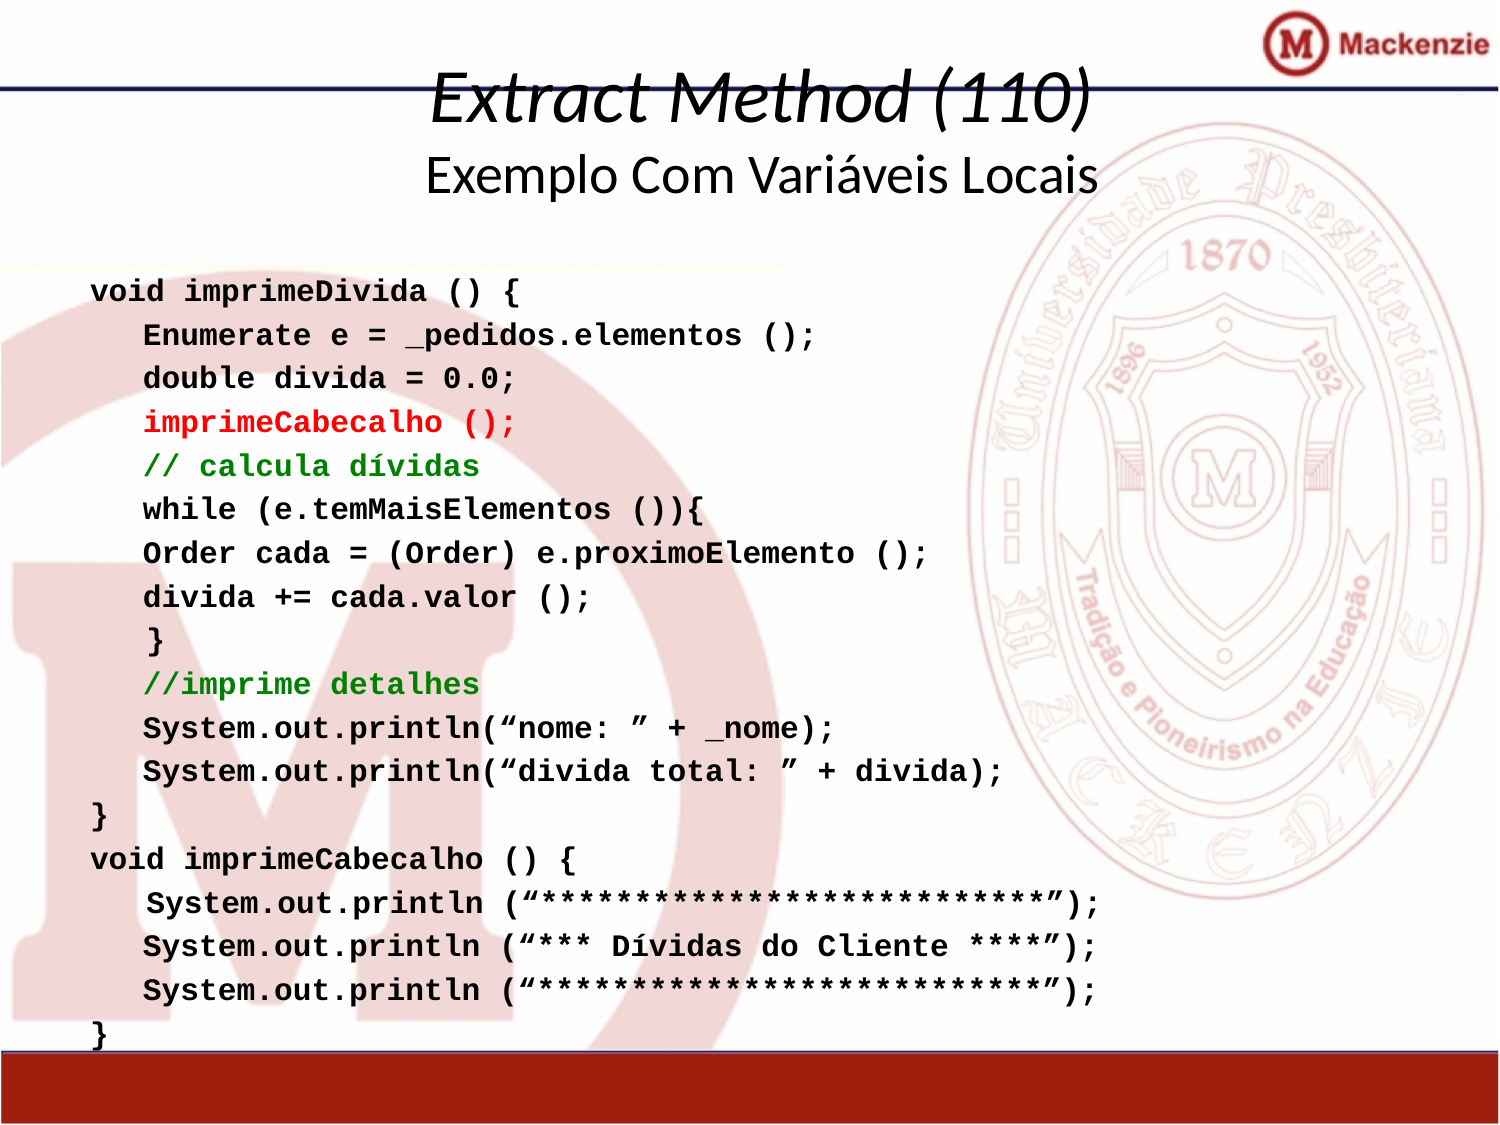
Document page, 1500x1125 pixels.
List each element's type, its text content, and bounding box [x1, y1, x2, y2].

picture [0, 0, 1499, 1125]
title Extract Method (110) Exemplo Com Variáveis Locais [124, 37, 1401, 213]
list void imprimeDivida () { Enumerate e = _pedidos.elementos (); double divida = 0.0; imprimeCabecalho (); // calcula dívidas while (e.temMaisElementos ()){ Order cada = (Order) e.proximoElemento (); divida += cada.valor (); } //imprime detalhes System.out.println(“nome: ” + _nome); System.out.println(“divida total: ” + divida); } void imprimeCabecalho () { System.out.println (“***************************”); System.out.println (“*** Dívidas do Cliente ****”); System.out.println (“***************************”); } [74, 262, 1417, 1063]
